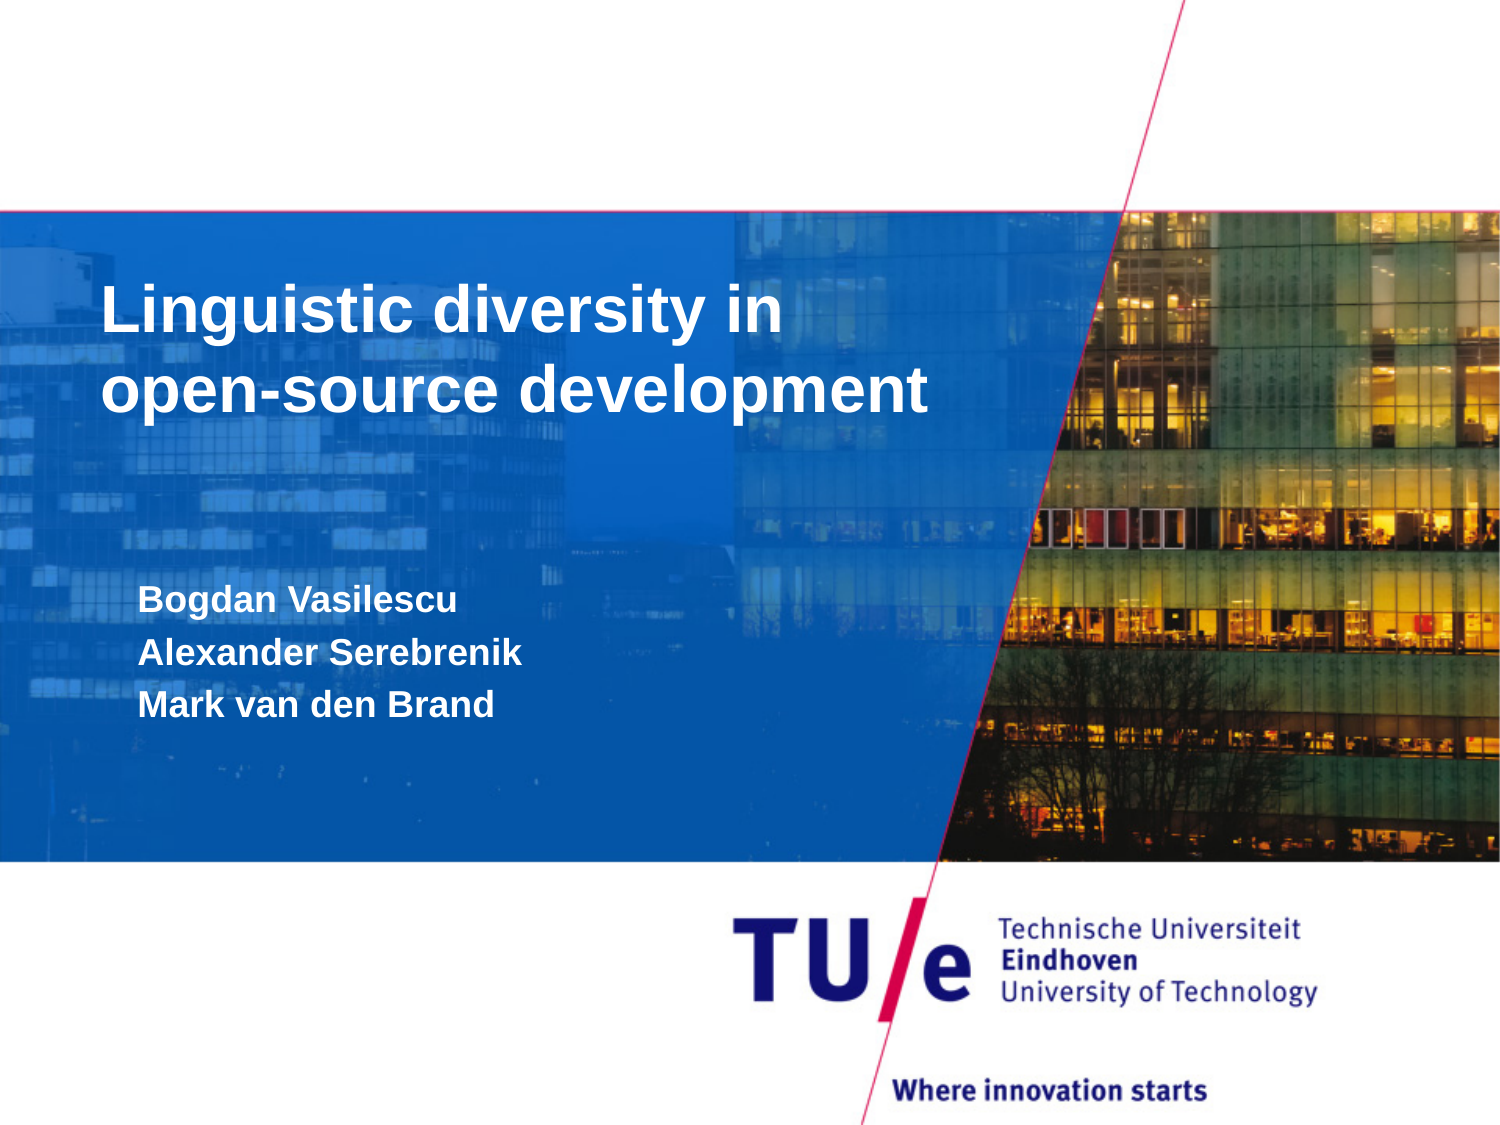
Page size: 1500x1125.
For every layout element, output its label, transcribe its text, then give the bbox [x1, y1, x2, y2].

picture [0, 0, 1500, 1125]
title Linguistic diversity in open-source development [100, 265, 1022, 507]
subtitle Bogdan Vasilescu Alexander Serebrenik Mark van den Brand [137, 574, 751, 788]
